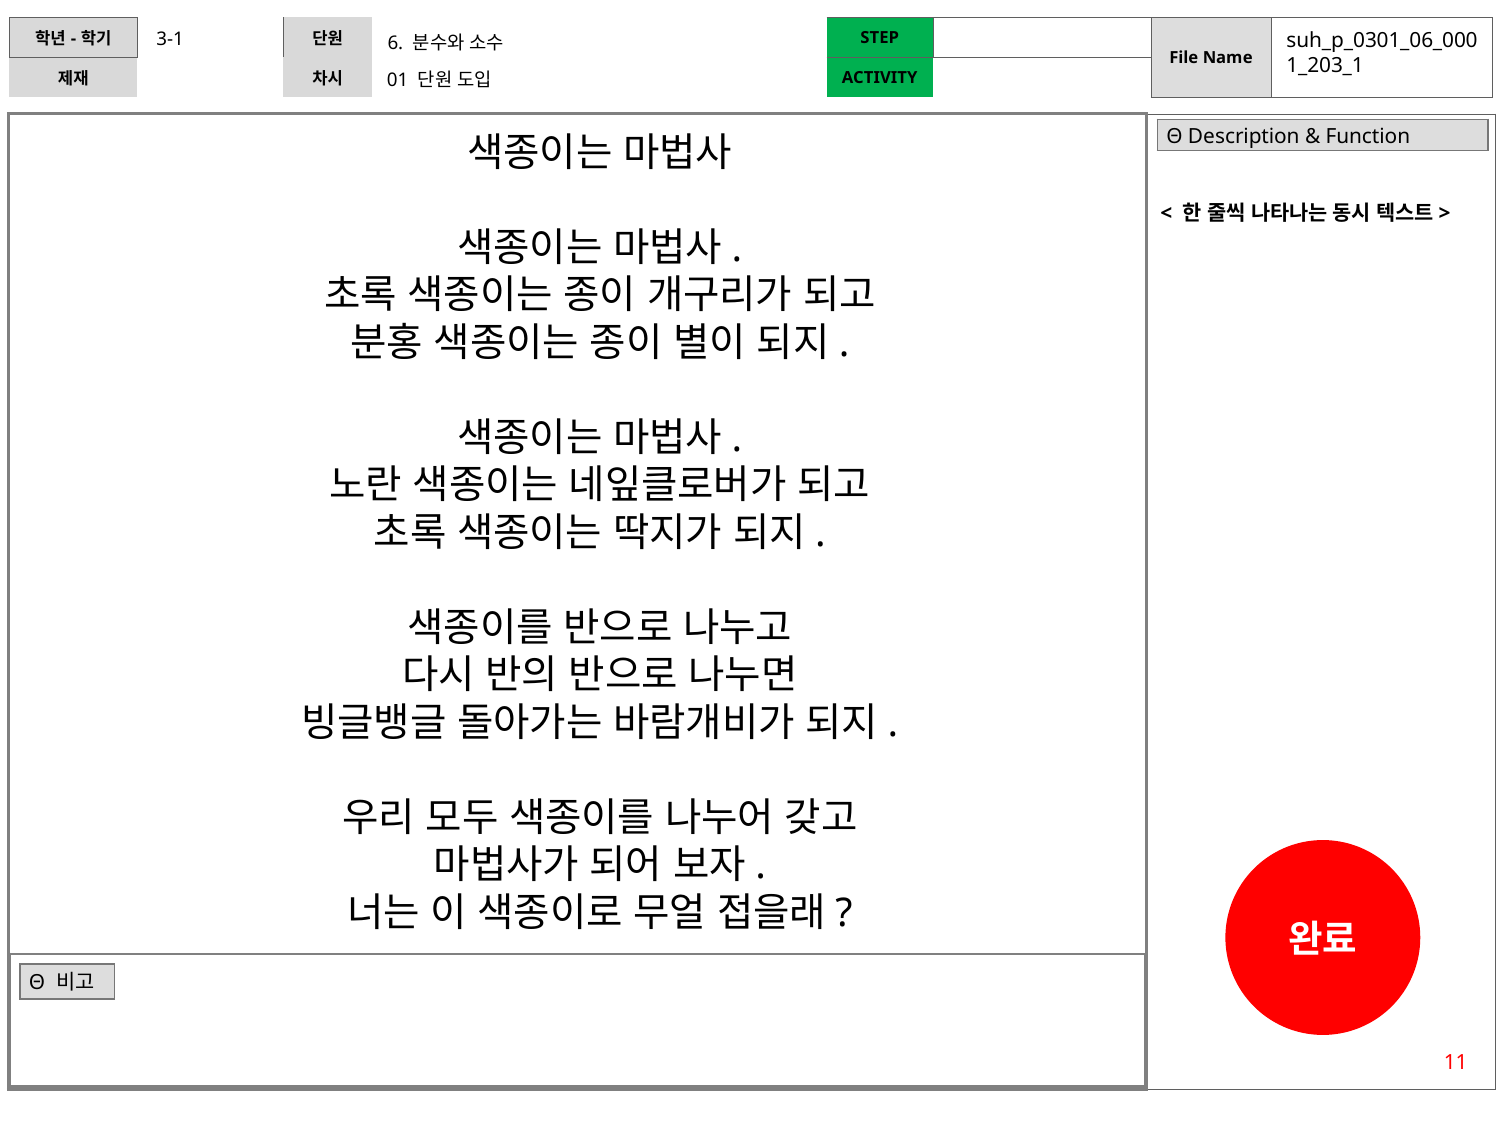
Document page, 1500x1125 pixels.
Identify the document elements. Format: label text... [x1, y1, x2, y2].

table_header Θ Description & Function [1158, 120, 1487, 150]
text_box 6. 분수와 소수 [372, 23, 828, 48]
text_box suh_p_0301_06_0001_203_1 [1271, 18, 1500, 84]
text_box [1145, 264, 1500, 326]
text_box 3-1 [141, 18, 284, 55]
text_box 색종이는 마법사 색종이는 마법사. 초록 색종이는 종이 개구리가 되고 분홍 색종이는 종이 별이 되지. 색종이는 마법사. 노란 색종이는 네잎클로버가 되고 초록 색종이는 딱지가 되지. 색종이를 반으로 나누고 다시 반의 반으로 나누면 빙글뱅글 돌아가는 바람개비가 되지. 우리 모두 색종이를 나누어 갖고 마법사가 되어 보자. 너는 이 색종이로 무얼 접을래? [151, 119, 1048, 942]
text_box 완료 [1223, 837, 1423, 1038]
text_box < 한 줄씩 나타나는 동시 텍스트> [1145, 160, 1500, 264]
text_box 01 단원 도입 [372, 60, 821, 96]
